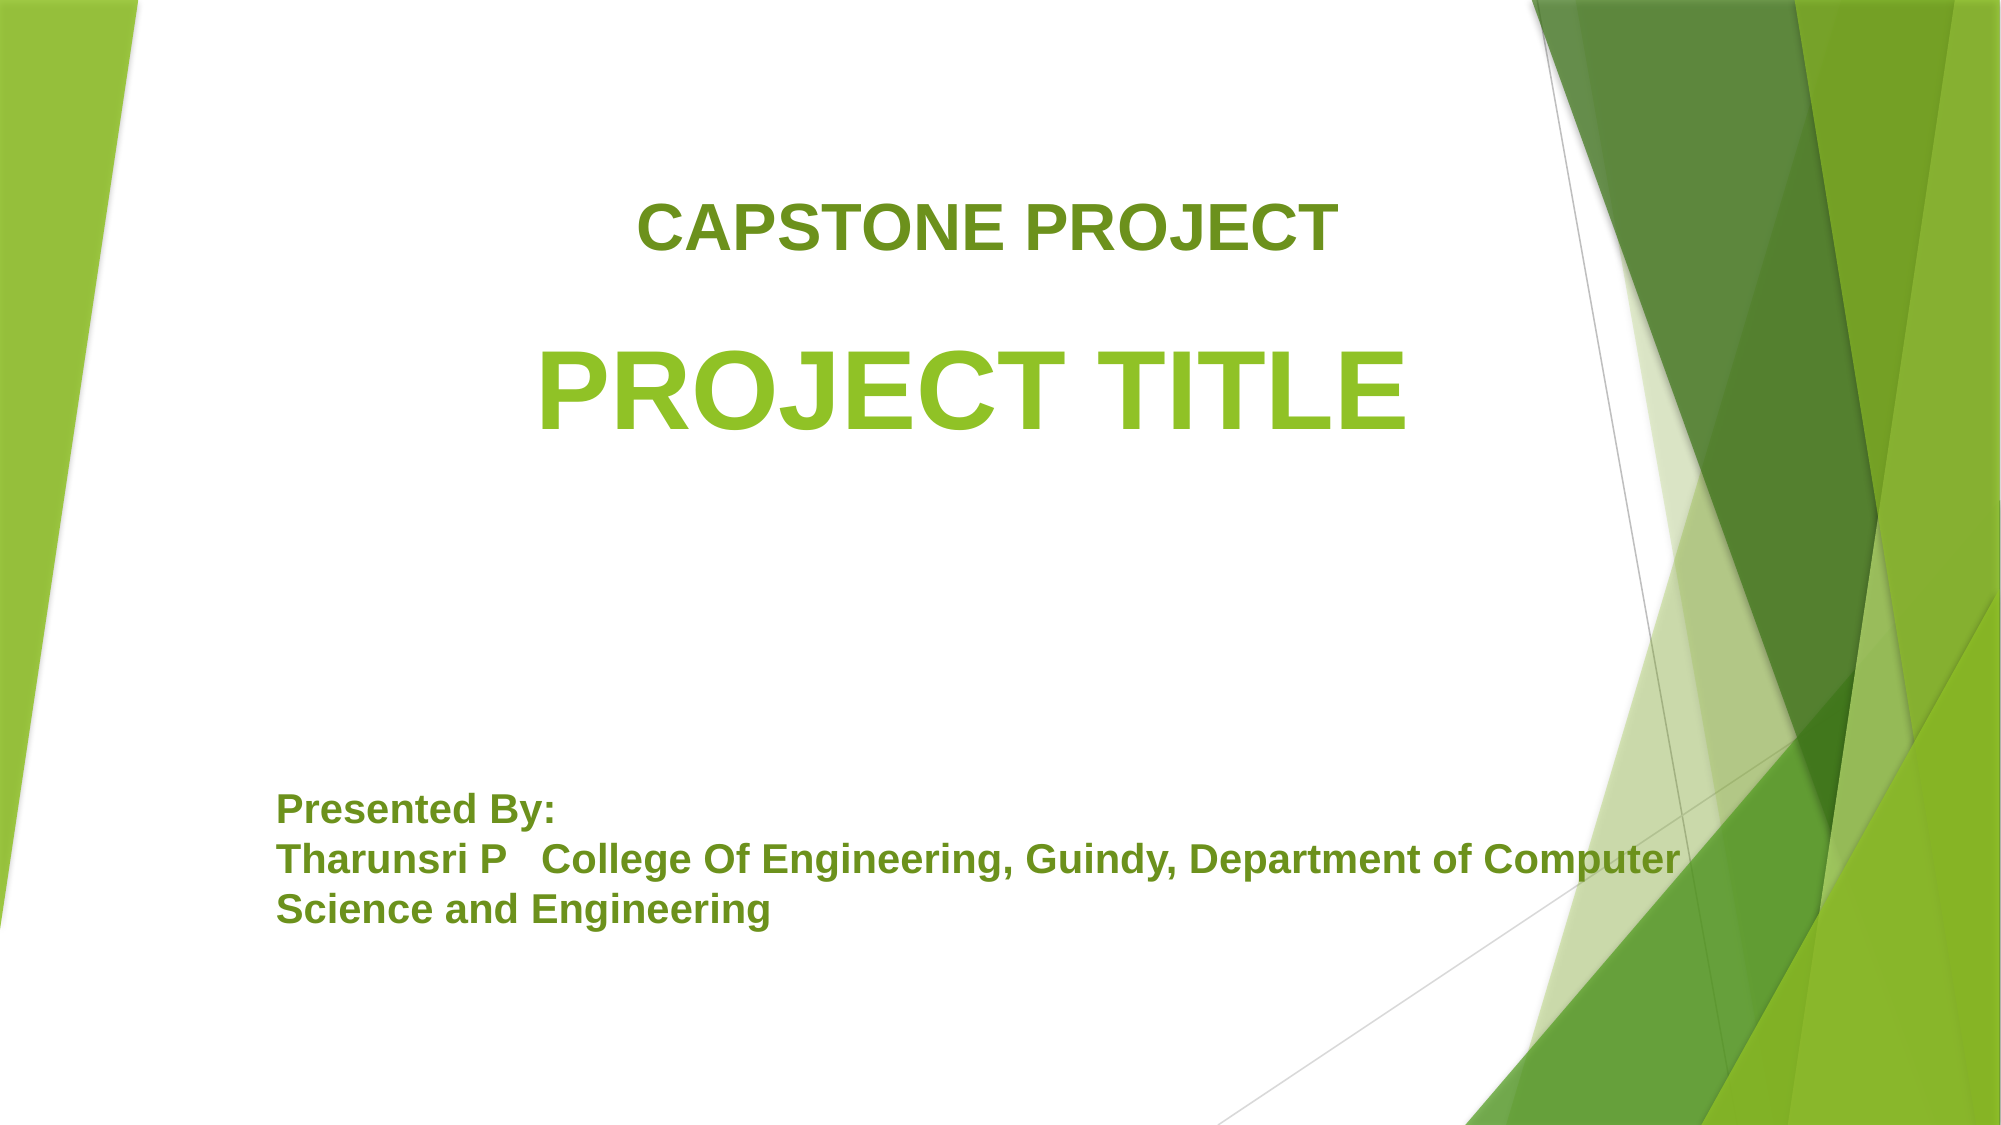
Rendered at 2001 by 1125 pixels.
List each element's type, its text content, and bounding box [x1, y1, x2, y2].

title PROJECT TITLE [222, 298, 1723, 460]
text_box Presented By: Tharunsri P College Of Engineering, Guindy, Department of Computer Science and Engineering [260, 774, 1862, 940]
text_box CAPSTONE PROJECT [0, 176, 2000, 271]
